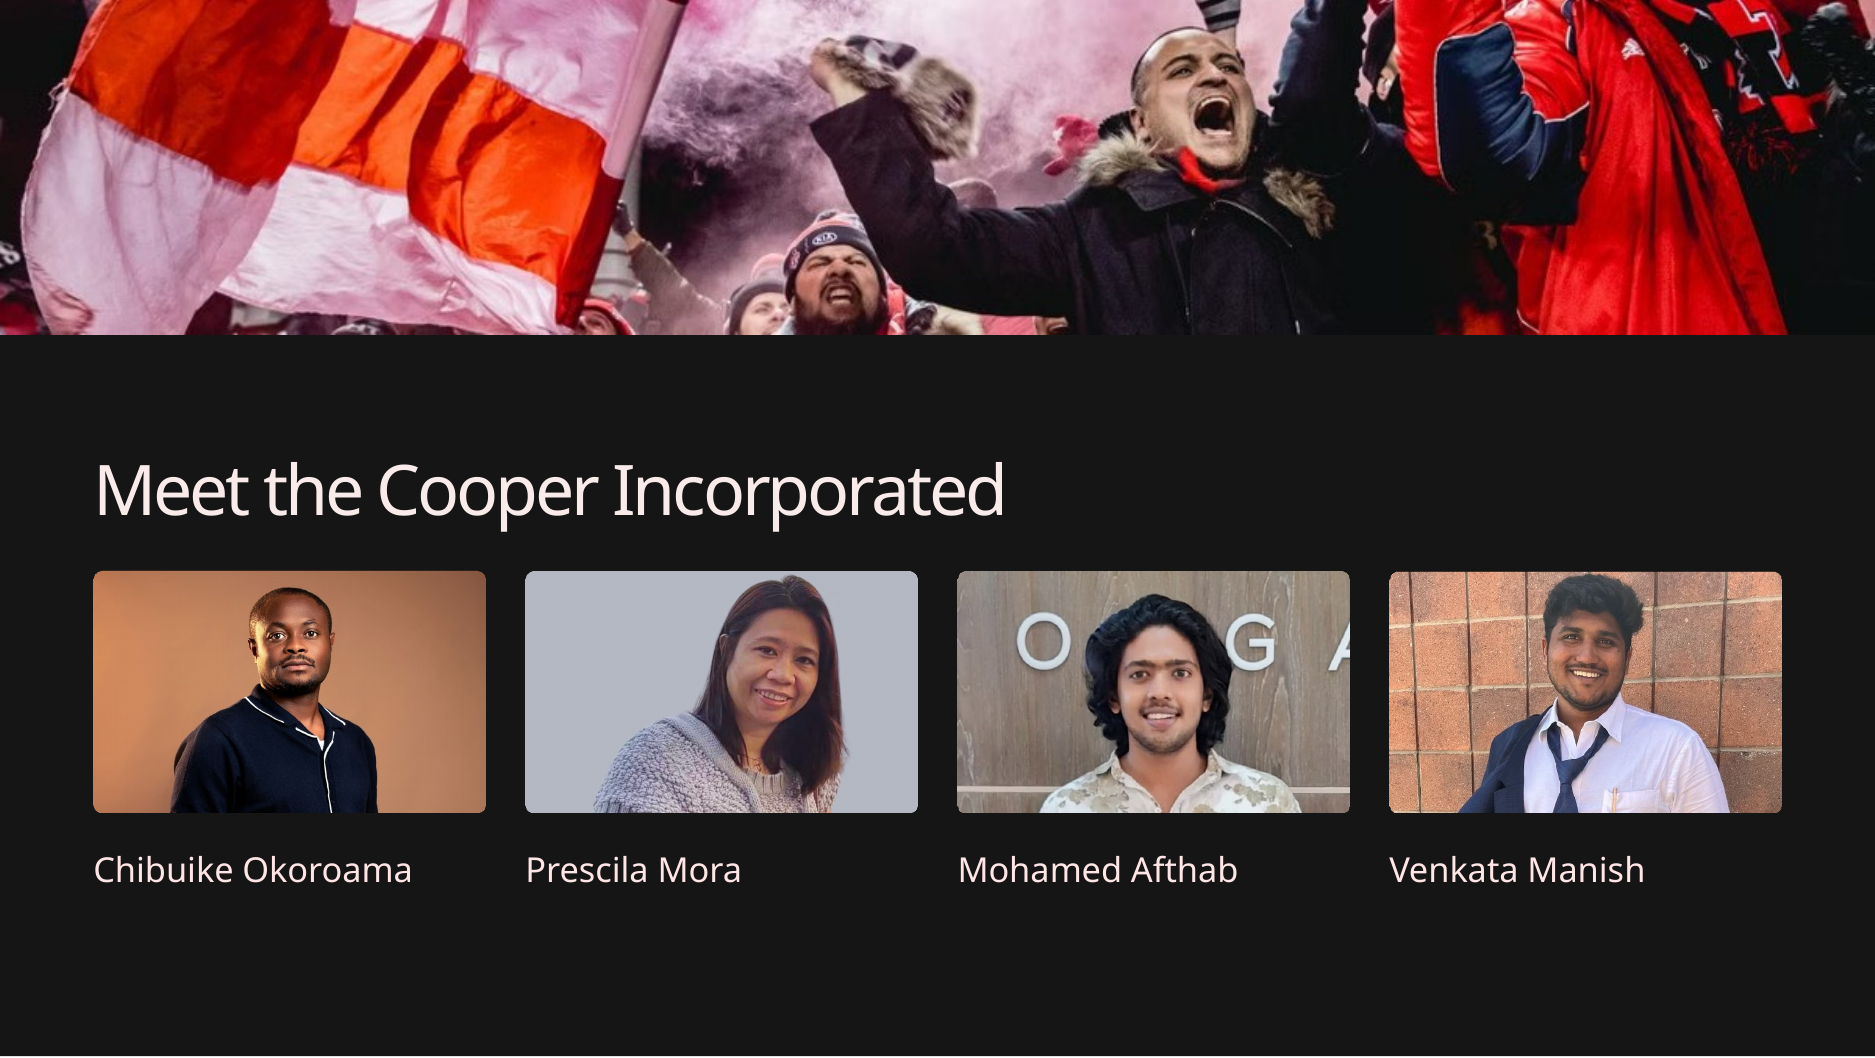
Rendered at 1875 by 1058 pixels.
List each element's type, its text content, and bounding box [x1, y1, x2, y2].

title Meet the Cooper Incorporated [91, 443, 1550, 623]
picture [957, 570, 1351, 813]
text_box Prescila Mora [523, 845, 819, 890]
text_box Chibuike Okoroama [91, 845, 426, 890]
picture [93, 570, 487, 813]
text_box Mohamed Afthab [955, 845, 1316, 890]
picture [1388, 570, 1782, 813]
picture [0, 0, 1875, 335]
picture [524, 570, 918, 813]
text_box Venkata Manish [1387, 845, 1722, 890]
